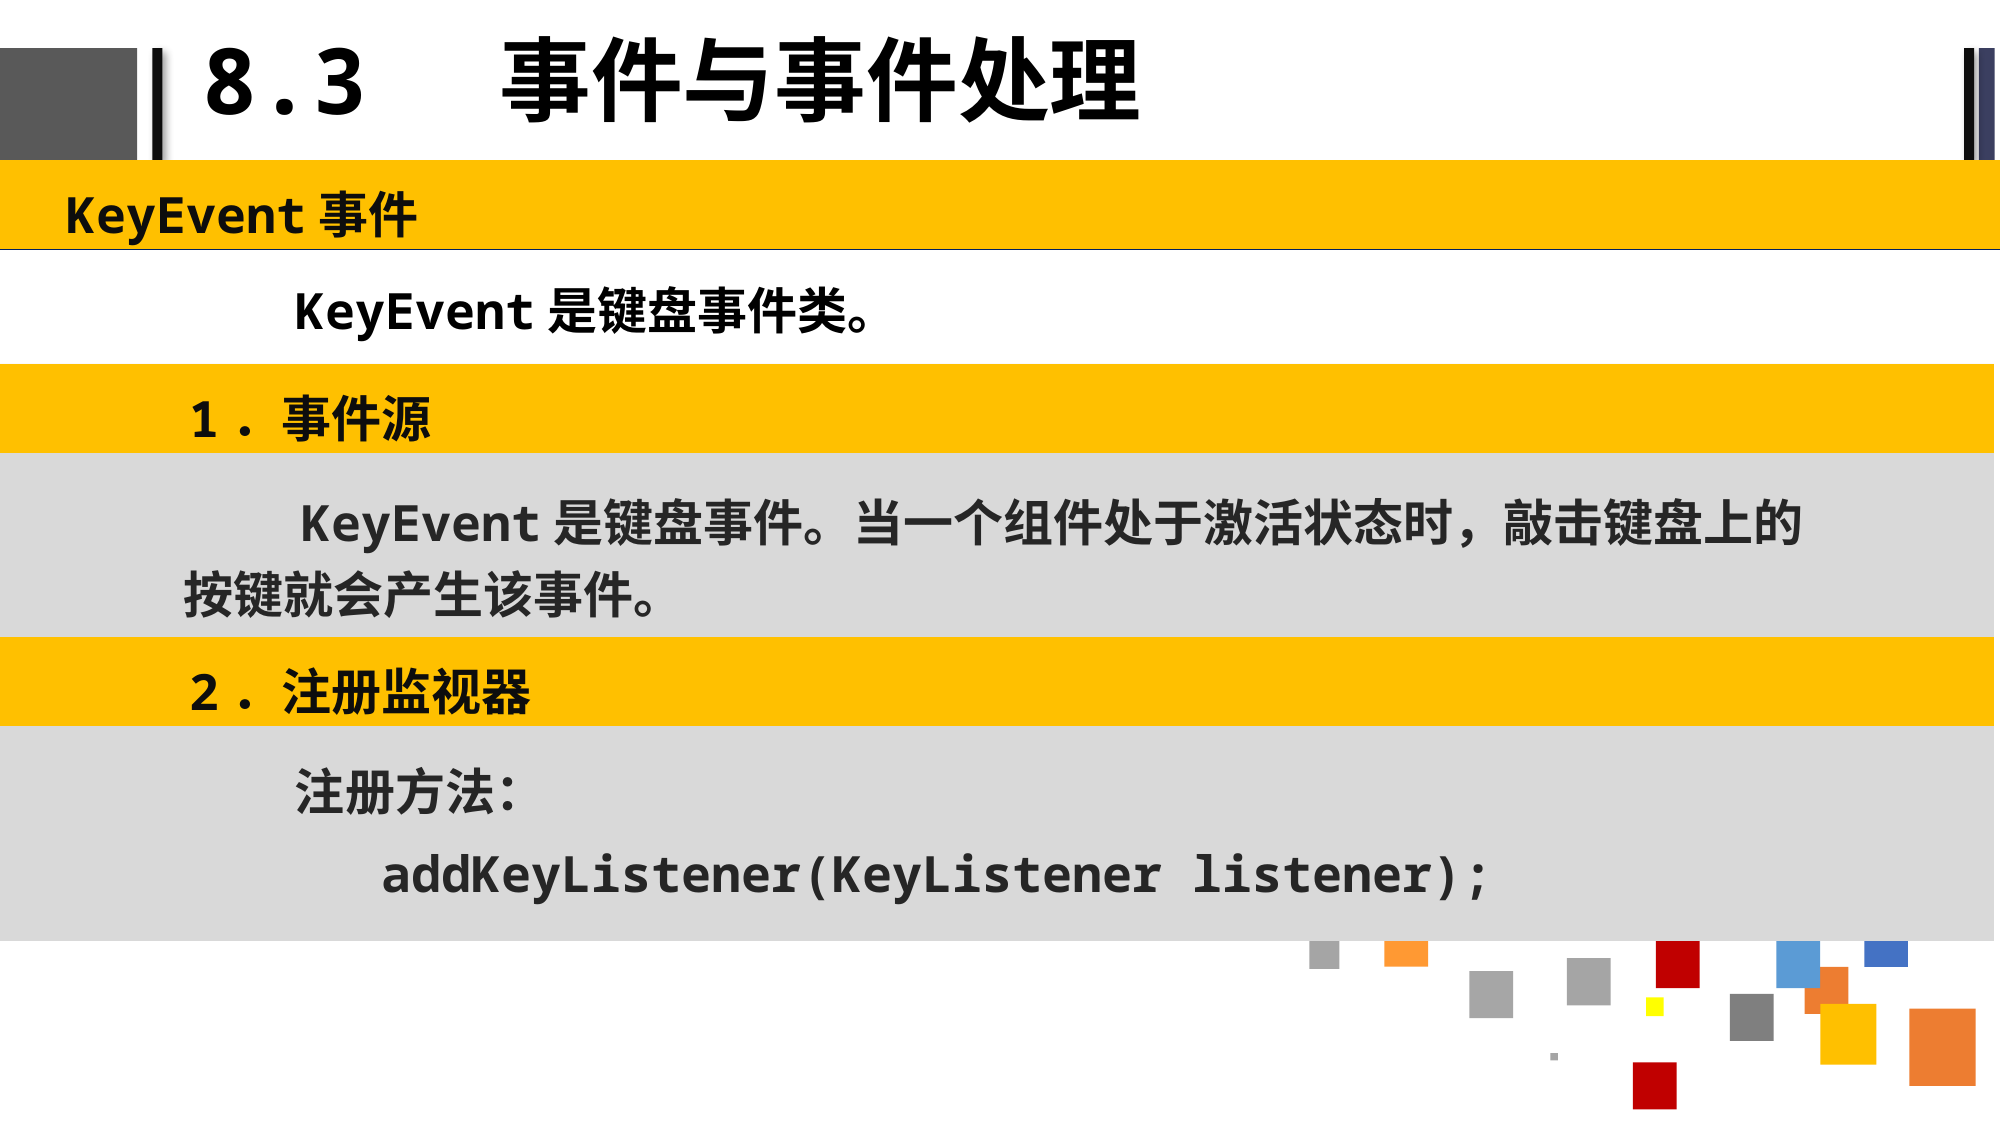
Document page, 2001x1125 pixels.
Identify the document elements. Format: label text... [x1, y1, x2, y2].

text_box [0, 363, 1995, 942]
text_box 注册方法： addKeyListener(KeyListener listener); [156, 738, 1860, 1114]
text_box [0, 637, 1994, 727]
text_box KeyEvent是键盘事件。当一个组件处于激活状态时，敲击键盘上的按键就会产生该事件。 [163, 469, 1867, 589]
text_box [1083, 886, 1976, 1110]
title 8.3 事件与事件处理 [187, 2, 1459, 160]
text_box KeyEvent是键盘事件类。 [157, 251, 1857, 358]
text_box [0, 160, 2000, 250]
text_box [0, 363, 1994, 454]
